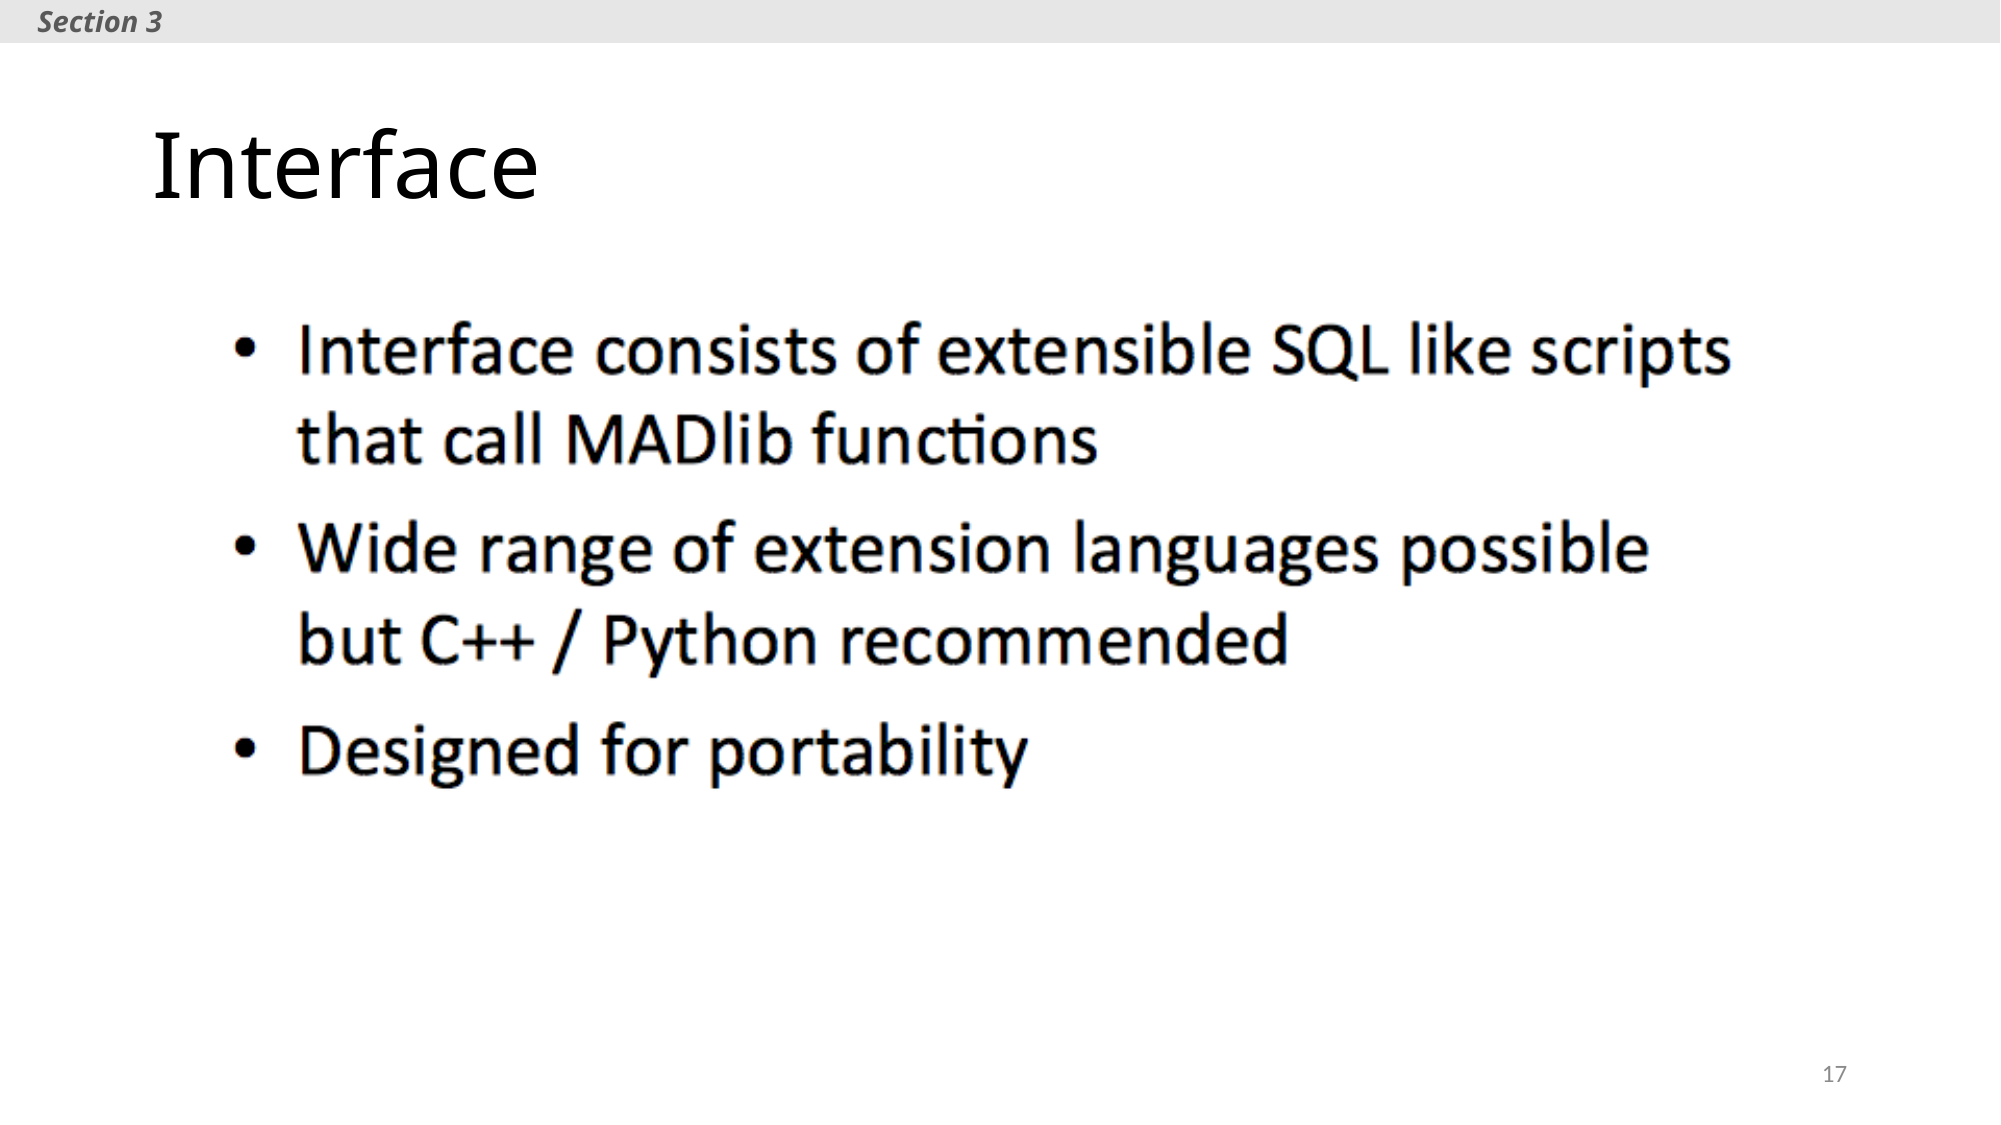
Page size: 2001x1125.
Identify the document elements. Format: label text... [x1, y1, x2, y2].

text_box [0, 0, 2000, 47]
title Interface [137, 59, 1863, 278]
slide_number 17 [1412, 1042, 1863, 1103]
picture [205, 288, 1795, 837]
